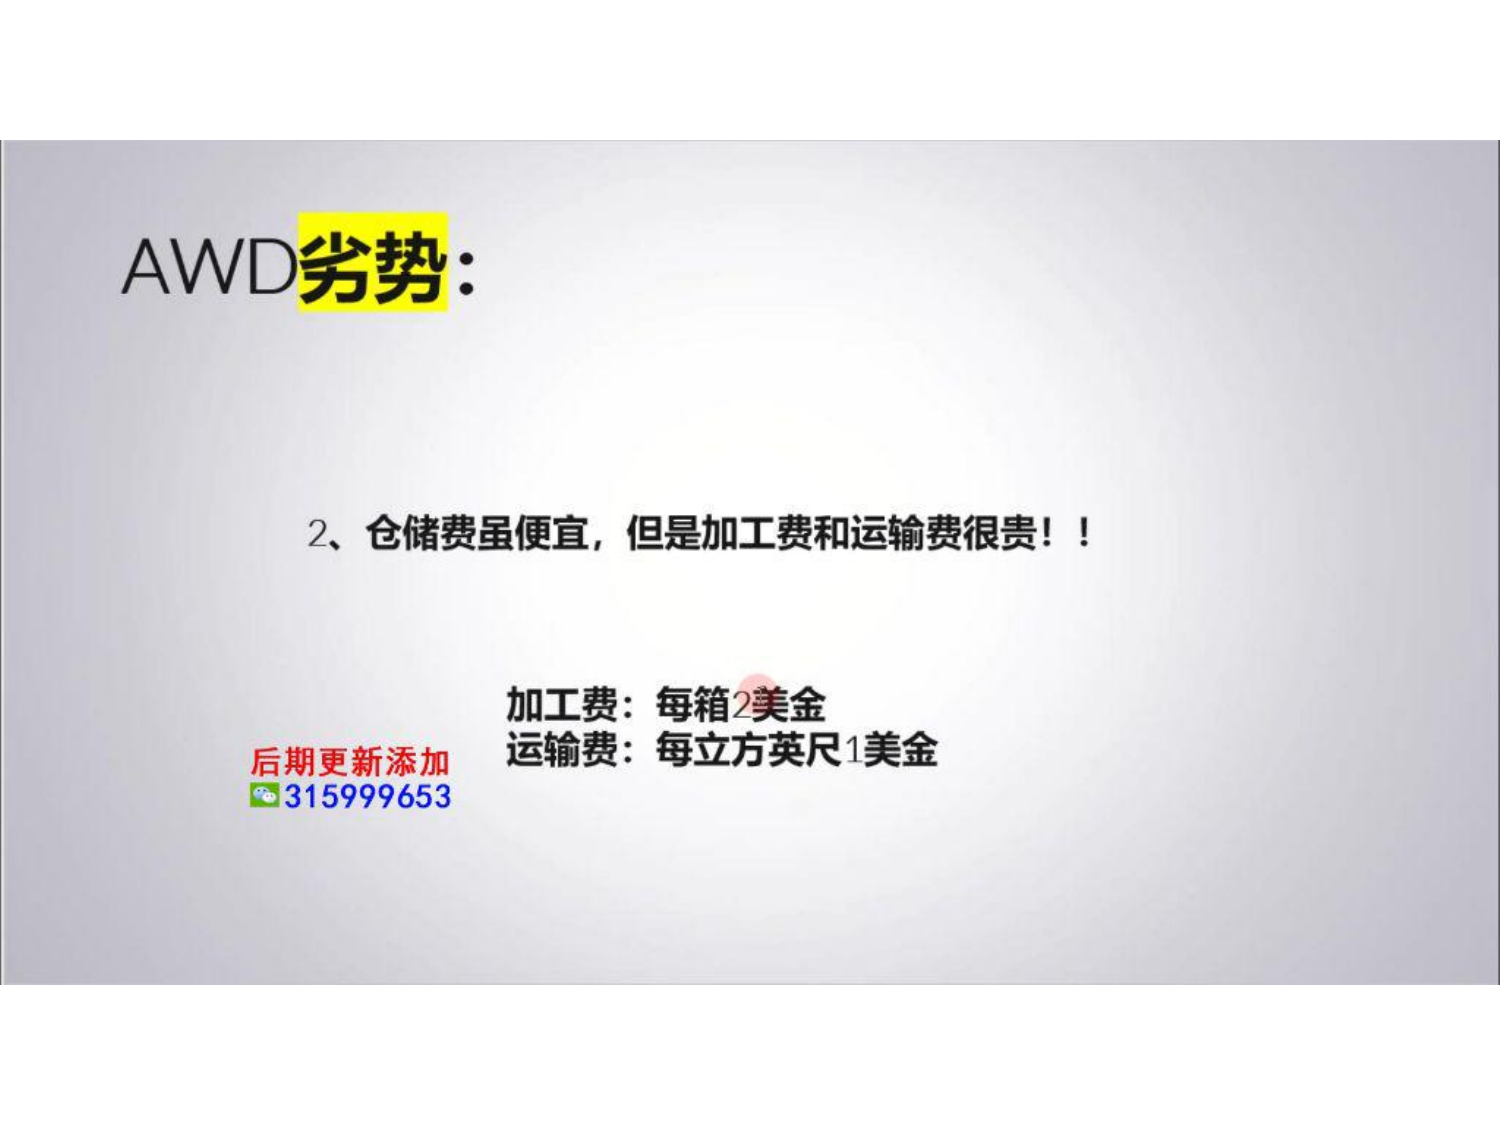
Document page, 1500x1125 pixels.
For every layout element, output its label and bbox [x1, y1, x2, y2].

picture [0, 140, 1500, 985]
